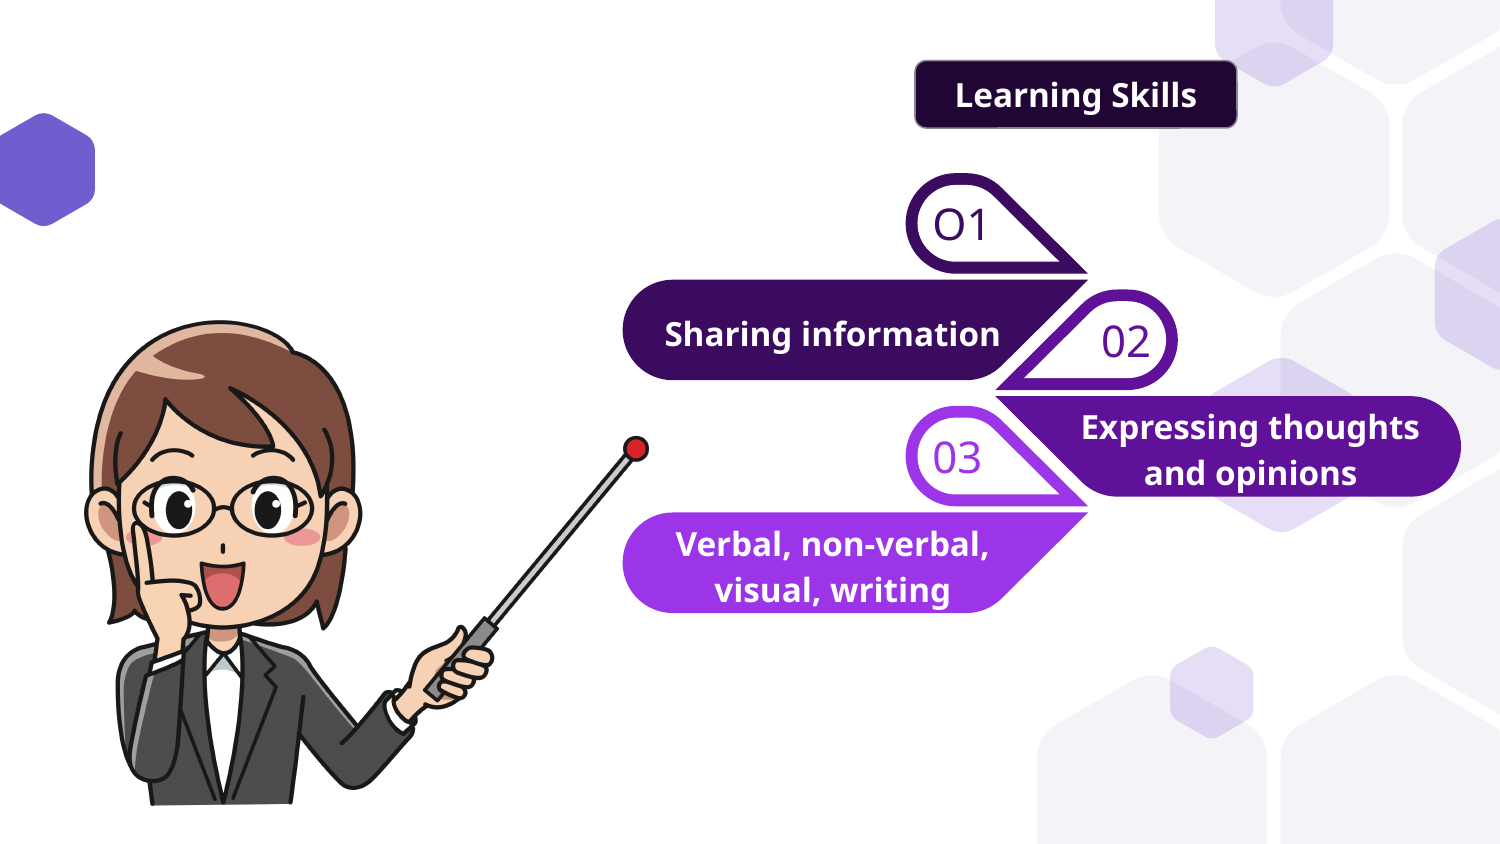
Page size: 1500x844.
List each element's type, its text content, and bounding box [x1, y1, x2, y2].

text_box Learning Skills [915, 60, 1238, 129]
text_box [622, 172, 1462, 614]
picture [83, 320, 649, 807]
